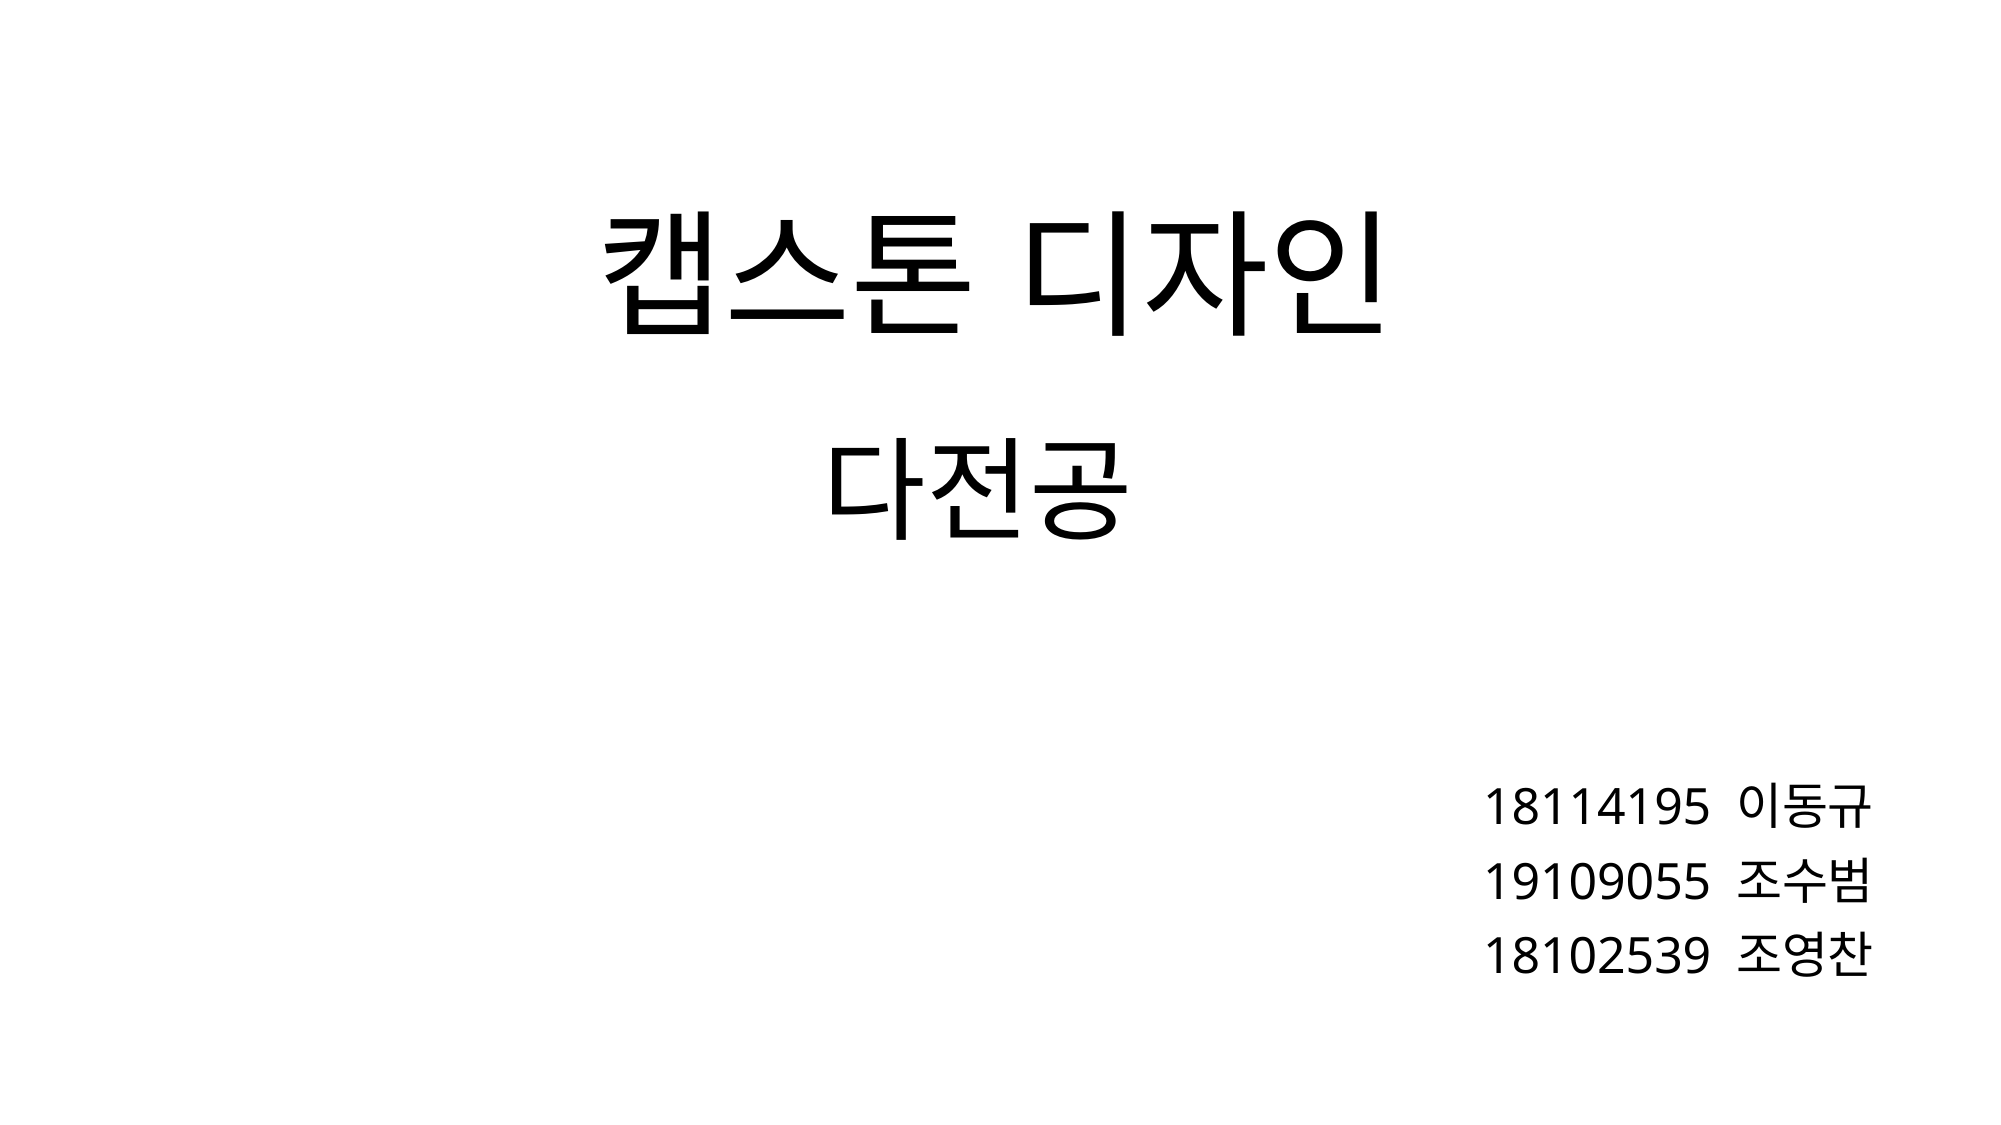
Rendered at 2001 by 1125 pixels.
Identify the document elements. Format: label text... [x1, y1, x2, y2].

title 캡스톤 디자인 [221, 224, 1772, 363]
text_box 다전공 [671, 366, 1353, 561]
subtitle 18114195 이동규 19109055 조수범 18102539 조영찬 [1441, 692, 1916, 1006]
